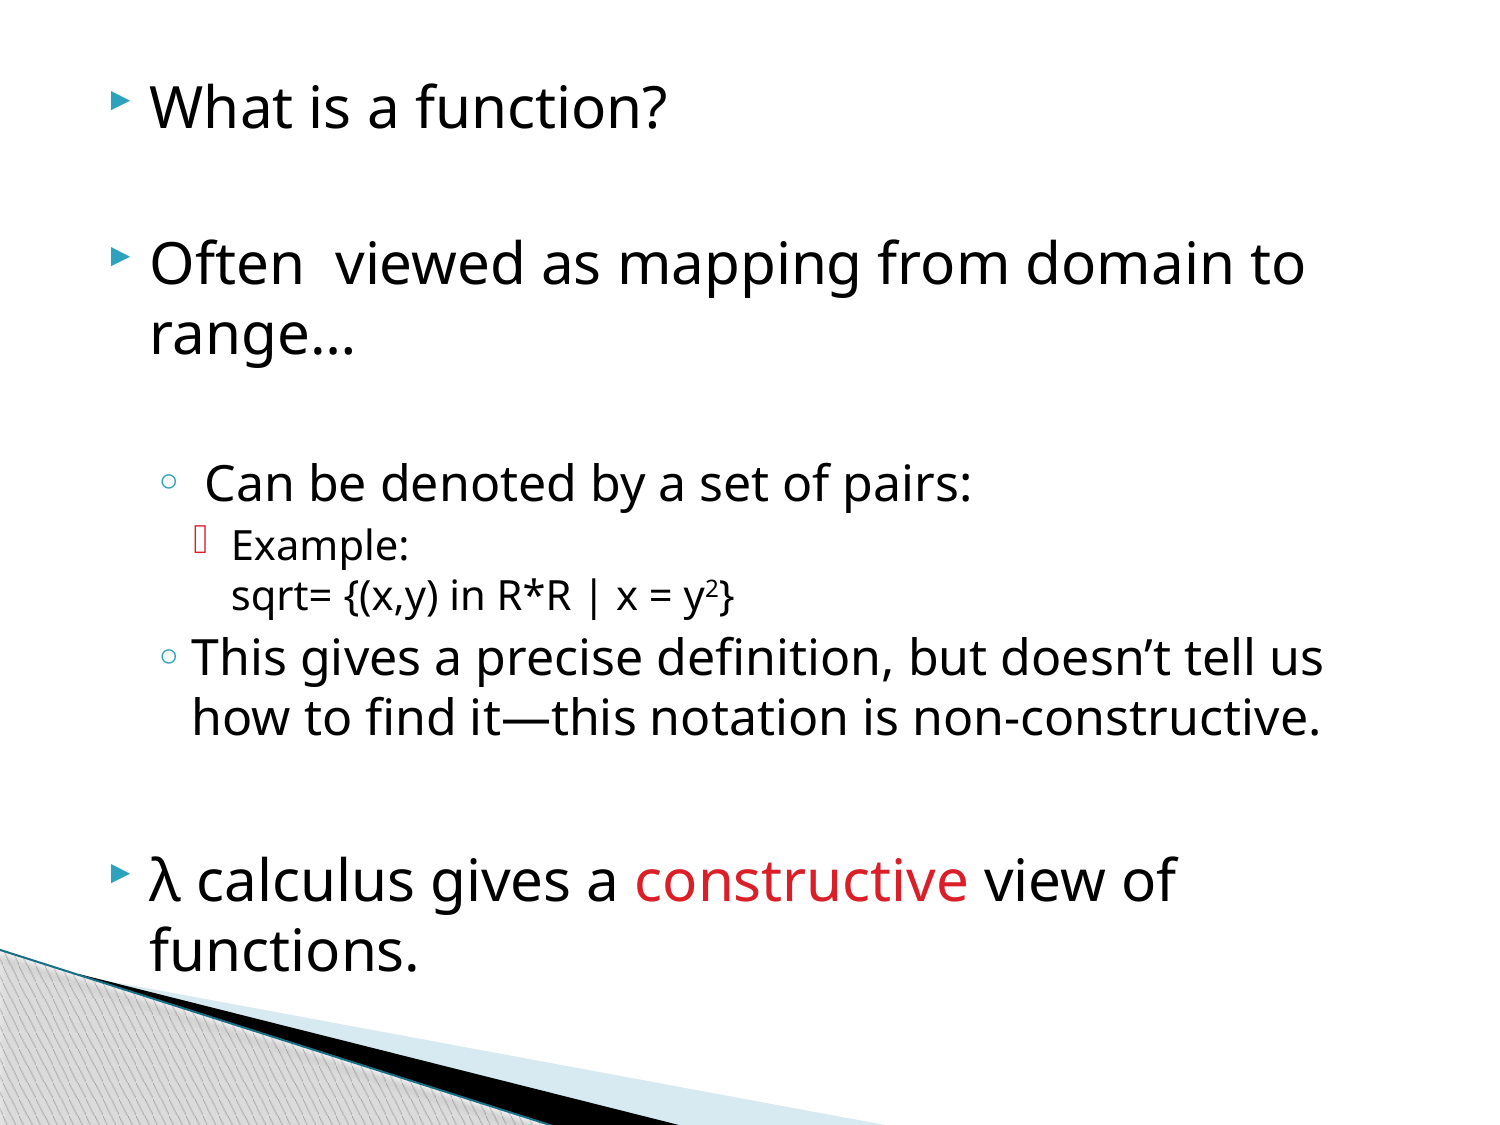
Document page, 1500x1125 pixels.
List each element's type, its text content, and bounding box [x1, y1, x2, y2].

list What is a function? Often viewed as mapping from domain to range… Can be denoted by a set of pairs: Example: sqrt= {(x,y) in R*R | x = y2} This gives a precise definition, but doesn’t tell us how to find it—this notation is non-constructive. λ calculus gives a constructive view of functions. [75, 62, 1425, 1005]
